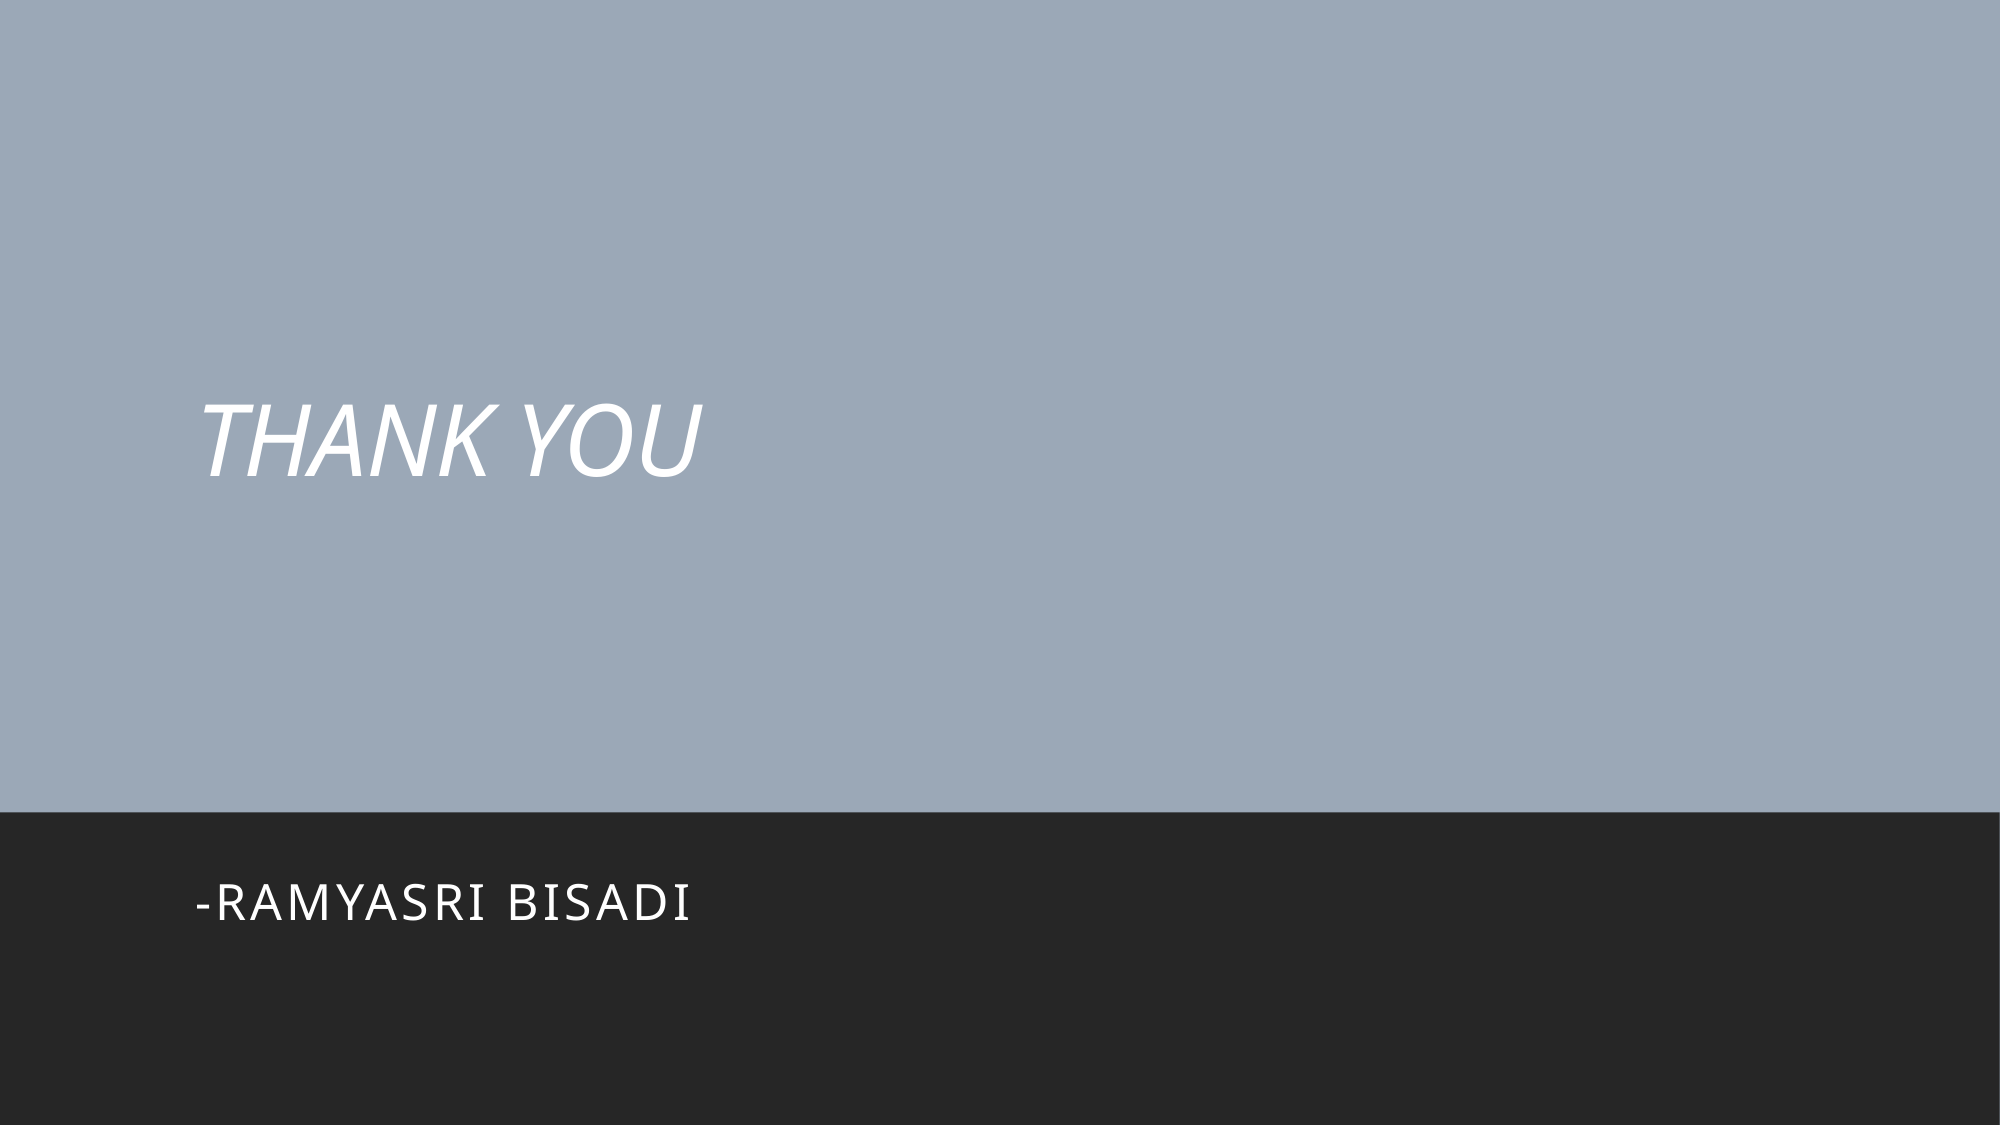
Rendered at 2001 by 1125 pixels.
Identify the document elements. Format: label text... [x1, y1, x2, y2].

text_box [0, 0, 2000, 811]
title THANK YOU [180, 124, 1830, 763]
text_box [0, 811, 2000, 1125]
subtitle -RAMYASRI BISADI [180, 857, 1831, 1045]
